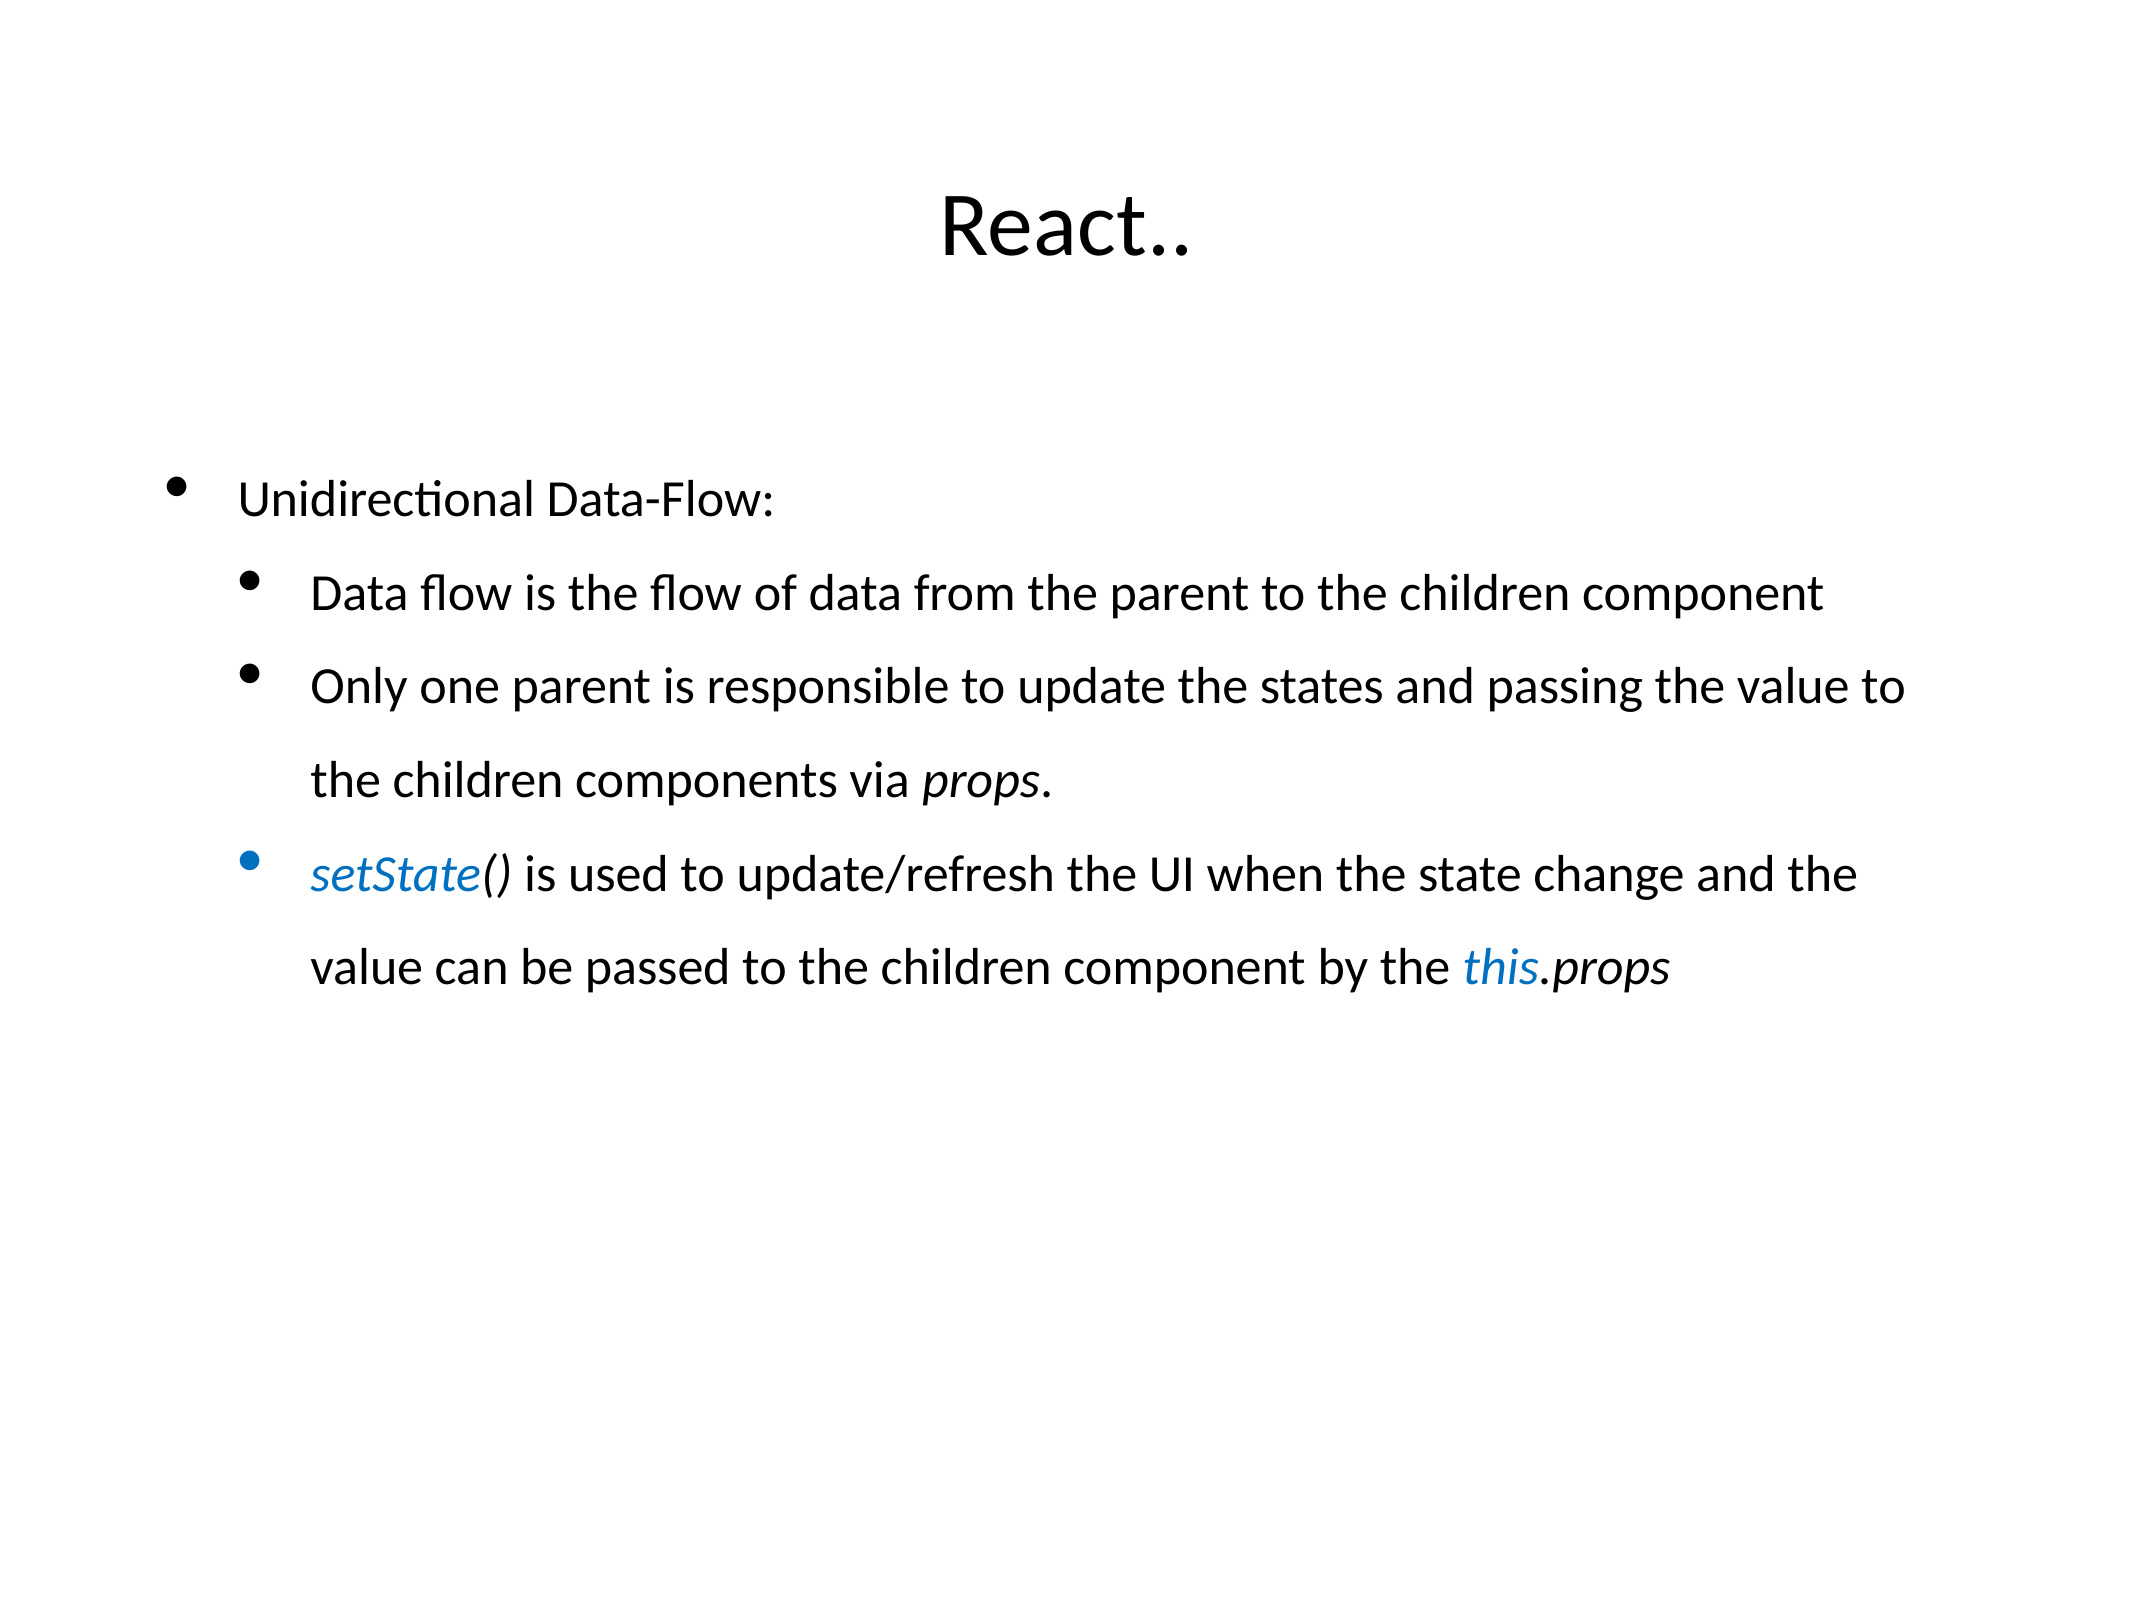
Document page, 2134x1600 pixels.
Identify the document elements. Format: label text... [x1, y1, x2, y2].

title React.. [155, 41, 1978, 397]
list Unidirectional Data-Flow: Data flow is the flow of data from the parent to the children component Only one parent is responsible to update the states and passing the value to the children components via props. setState() is used to update/refresh the UI when the state change and the value can be passed to the children component by the this.props [155, 424, 1978, 1457]
